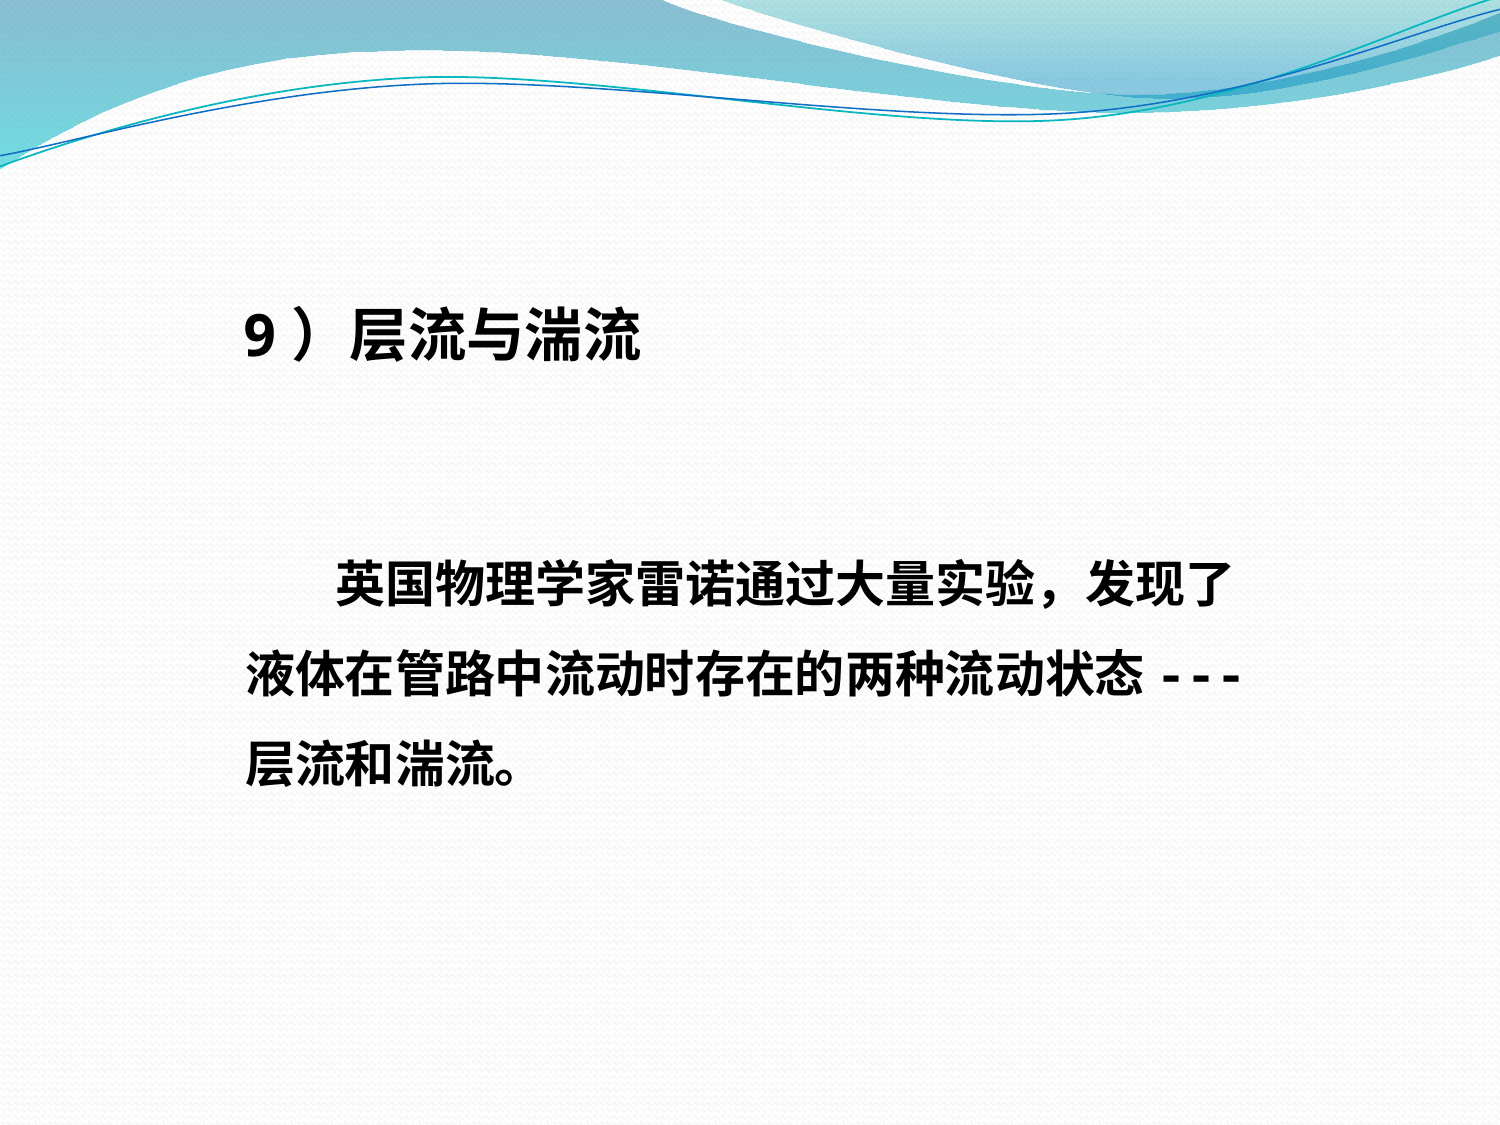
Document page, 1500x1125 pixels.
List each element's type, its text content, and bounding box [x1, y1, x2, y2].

text_box 9）层流与湍流 [153, 290, 657, 376]
text_box 英国物理学家雷诺通过大量实验，发现了液体在管路中流动时存在的两种流动状态---层流和湍流。 [230, 515, 1282, 863]
